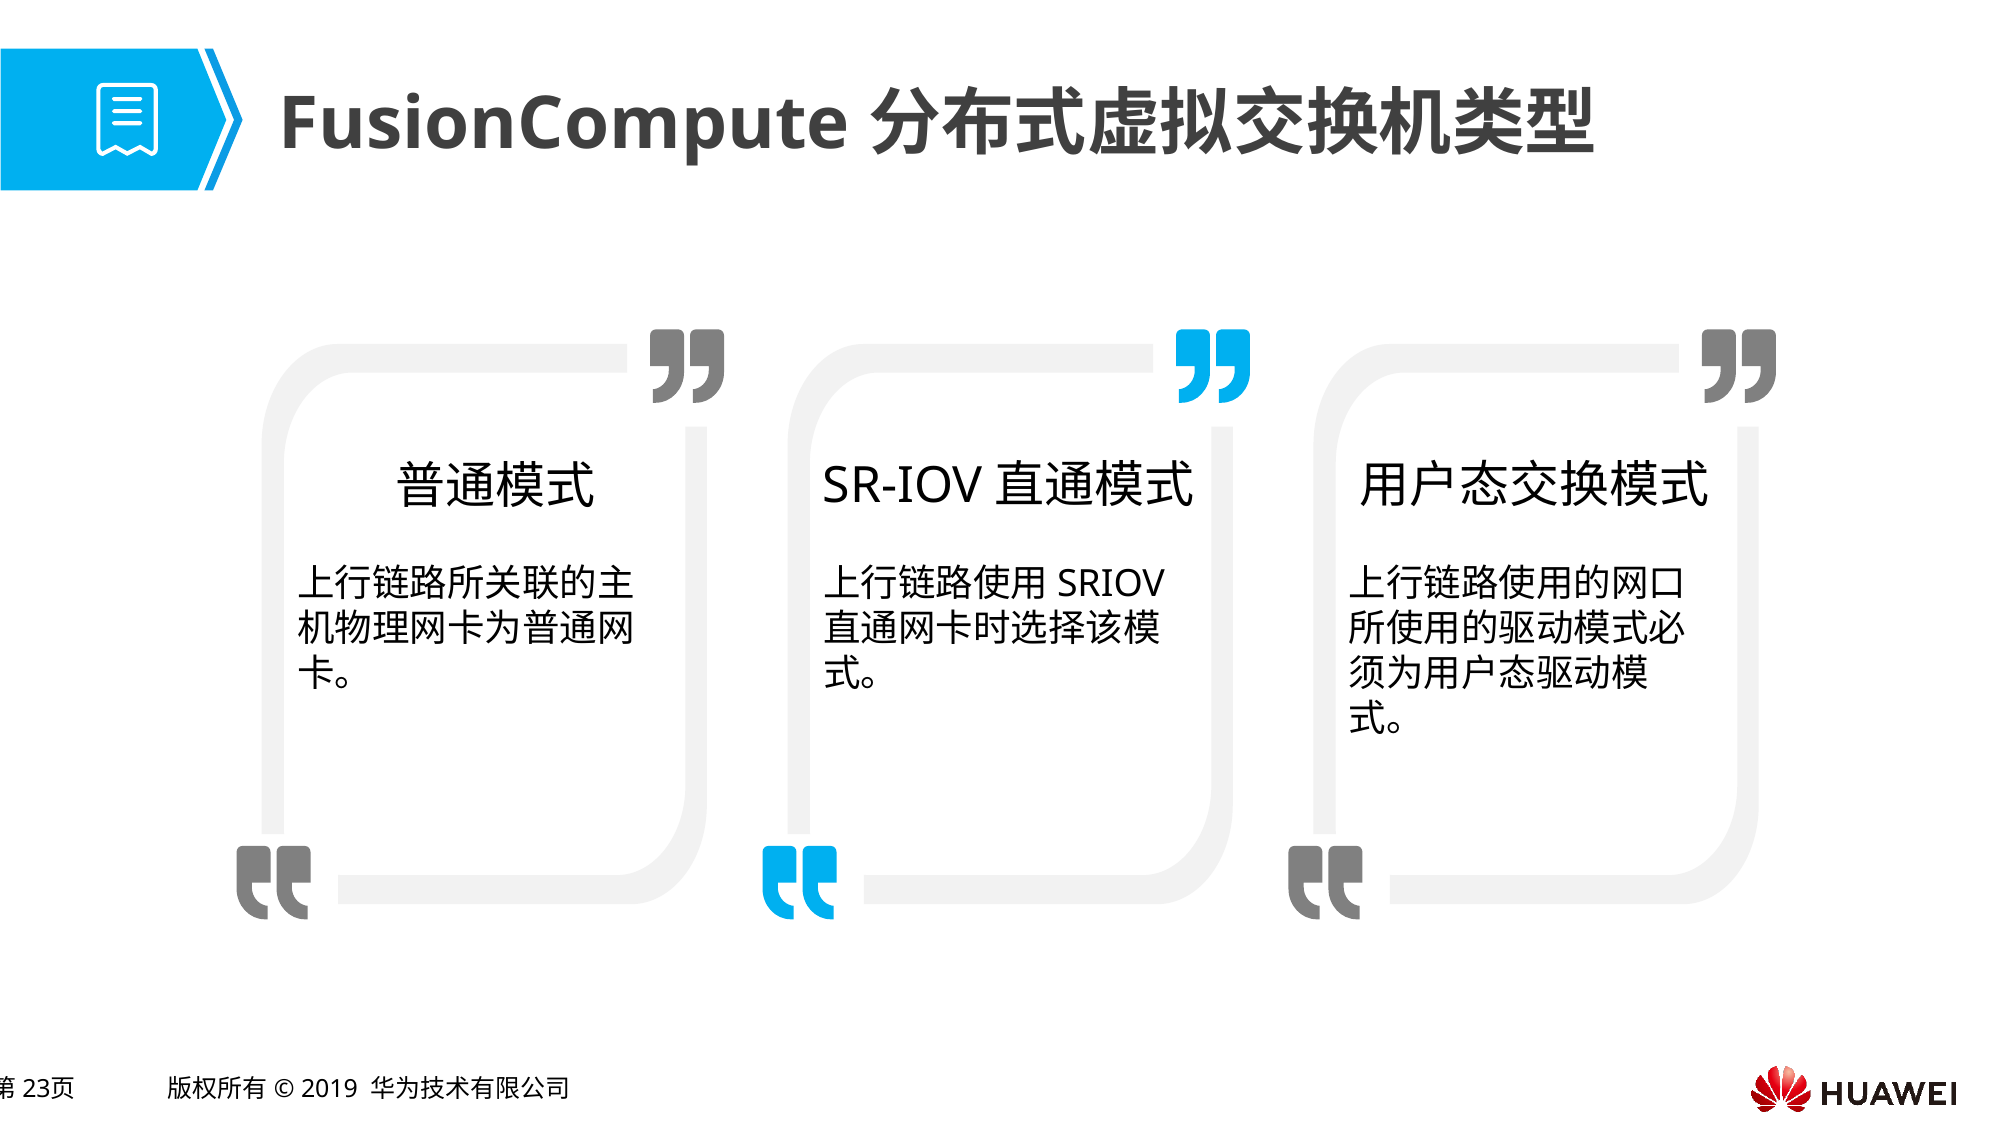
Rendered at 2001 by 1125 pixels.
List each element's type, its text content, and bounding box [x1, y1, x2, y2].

text_box [338, 426, 707, 905]
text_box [1288, 845, 1363, 920]
text_box SR-IOV直通模式 [808, 421, 1215, 521]
picture [1751, 1066, 1956, 1112]
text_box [1701, 329, 1776, 403]
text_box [1175, 329, 1251, 403]
text_box 上行链路所关联的主机物理网卡为普通网卡。 [282, 551, 684, 702]
title FusionCompute分布式虚拟交换机类型 [261, 67, 1875, 173]
text_box [787, 343, 1154, 835]
text_box 上行链路使用SRIOV直通网卡时选择该模式。 [808, 551, 1210, 702]
text_box [1313, 343, 1679, 835]
text_box [1389, 426, 1759, 905]
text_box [762, 845, 837, 920]
text_box 普通模式 [380, 421, 611, 521]
text_box 用户态交换模式 [1345, 421, 1725, 521]
text_box [261, 343, 628, 835]
text_box 上行链路使用的网口所使用的驱动模式必须为用户态驱动模式。 [1334, 551, 1736, 747]
text_box [863, 426, 1233, 905]
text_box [649, 329, 725, 403]
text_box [236, 845, 311, 920]
